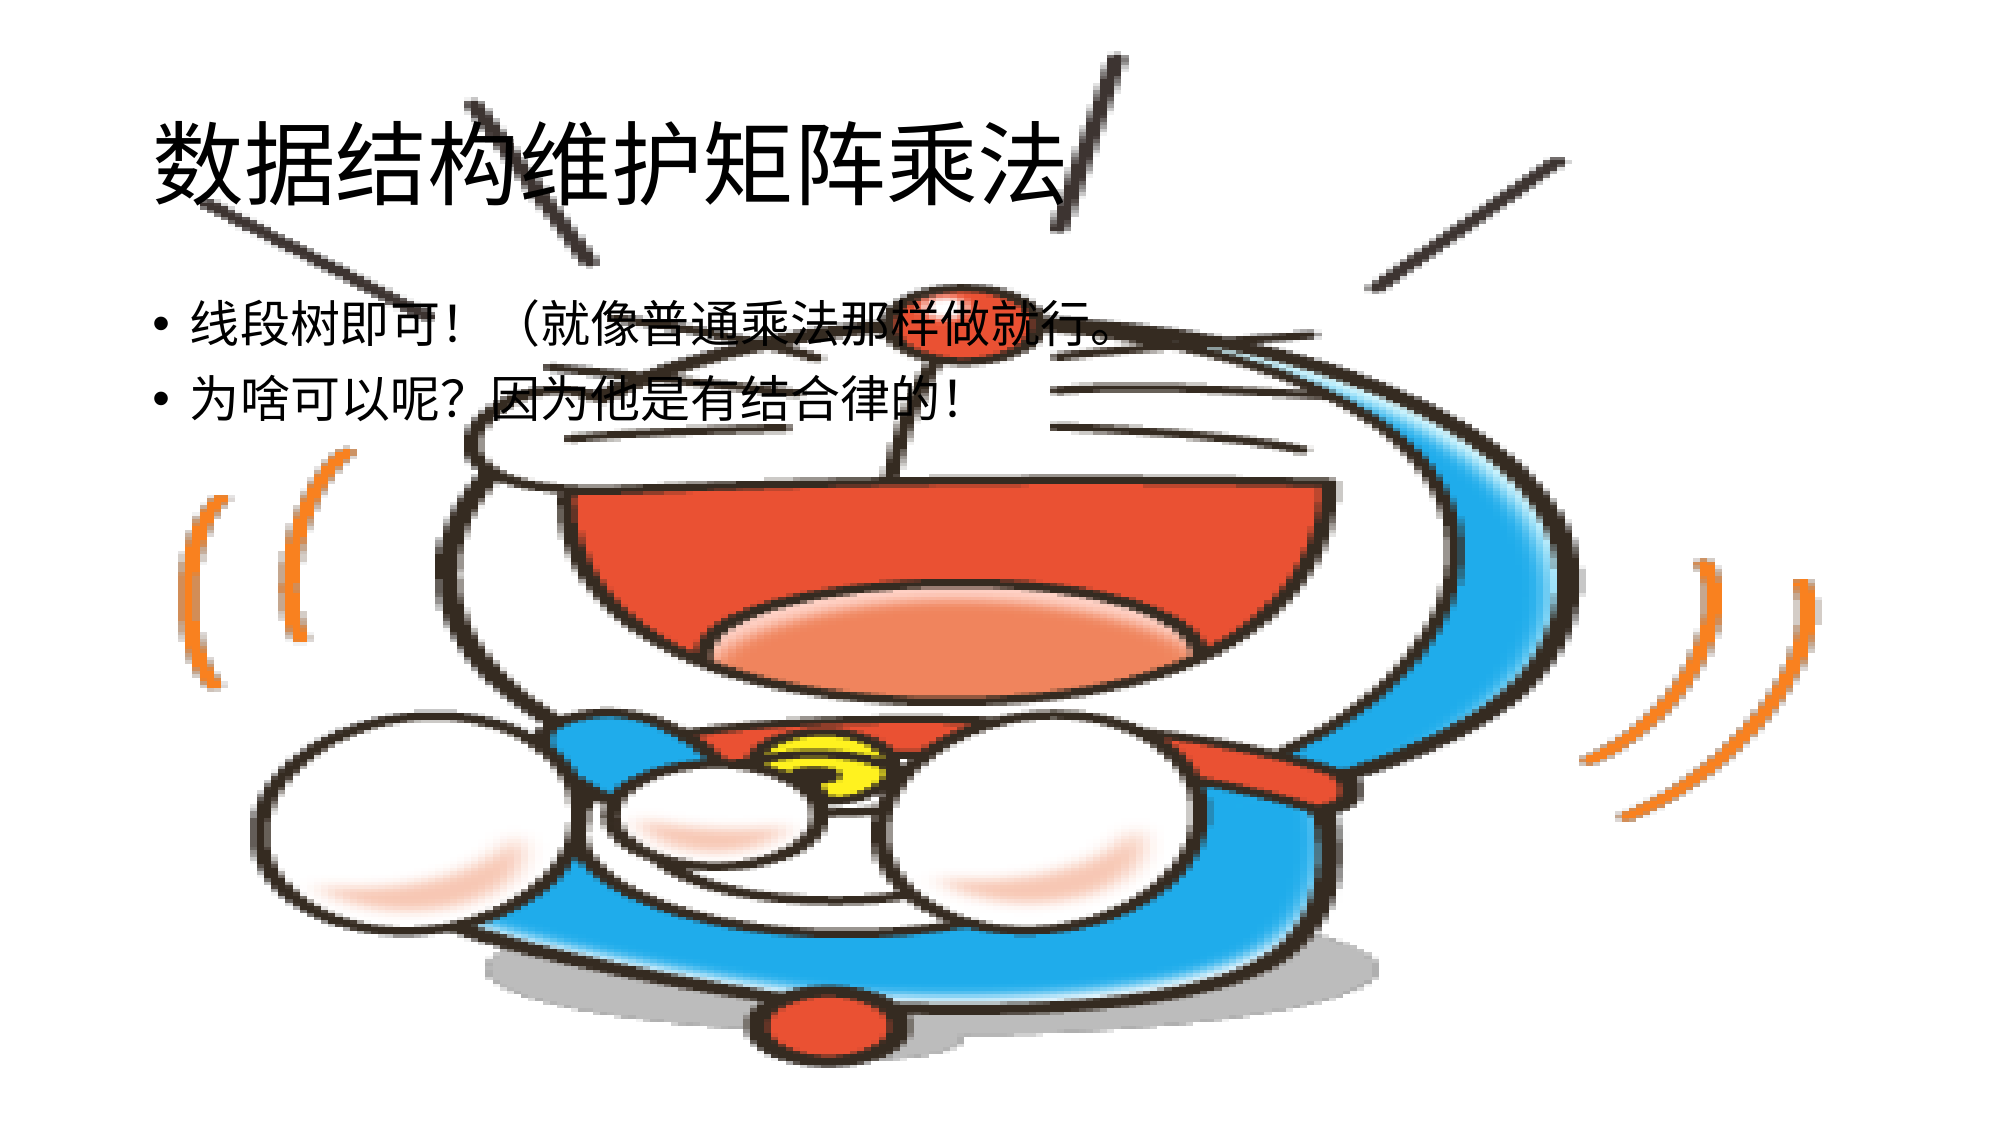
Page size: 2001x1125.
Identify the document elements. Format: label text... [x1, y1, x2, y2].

list 线段树即可！（就像普通乘法那样做就行。 为啥可以呢？因为他是有结合律的！ [137, 292, 1863, 1006]
title 数据结构维护矩阵乘法 [137, 59, 1863, 278]
